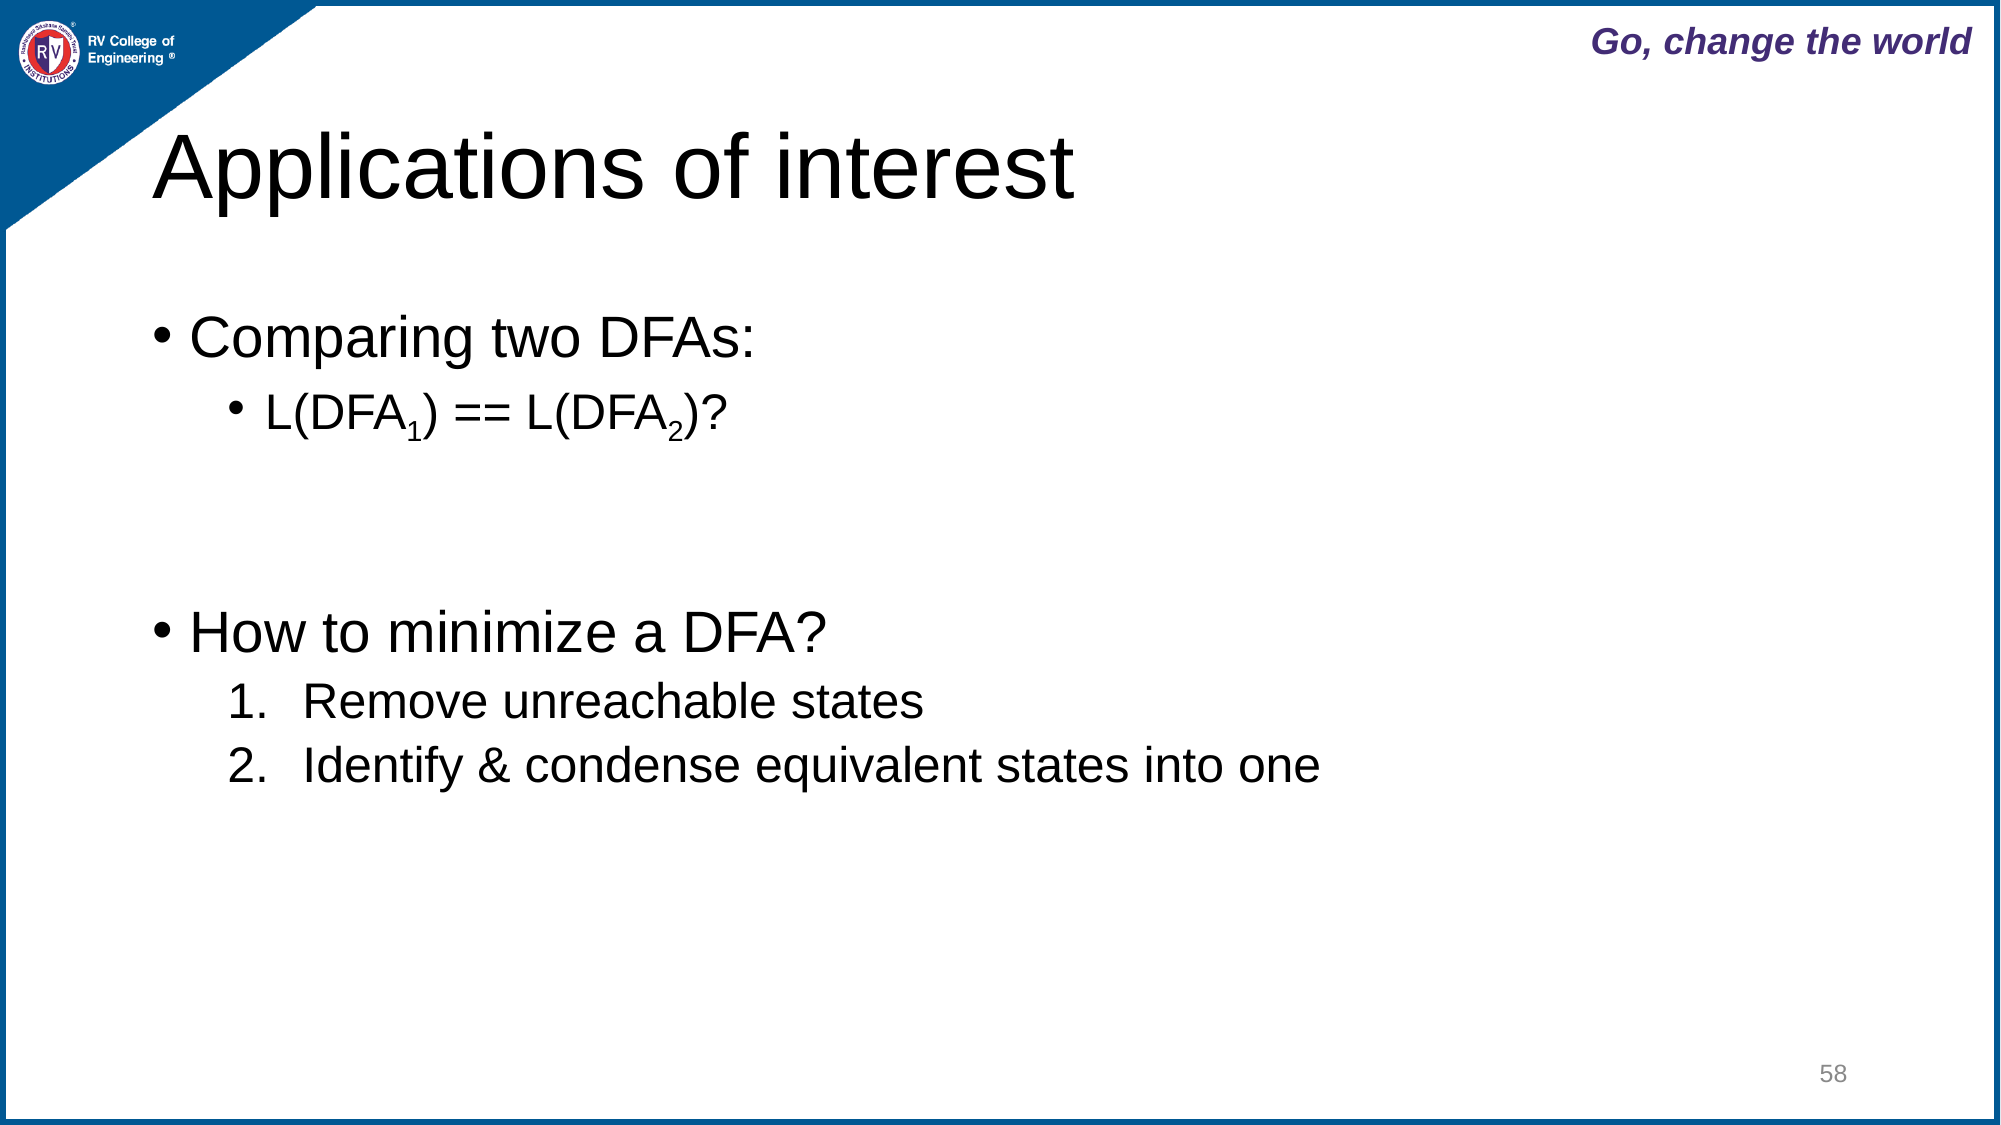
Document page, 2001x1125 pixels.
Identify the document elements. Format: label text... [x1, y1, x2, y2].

picture [2, 6, 316, 232]
slide_number ‹#› [1412, 1042, 1863, 1103]
list Comparing two DFAs: L(DFA1) == L(DFA2)? How to minimize a DFA? Remove unreachable states Identify & condense equivalent states into one [137, 299, 1863, 1014]
title Applications of interest [137, 59, 1863, 278]
